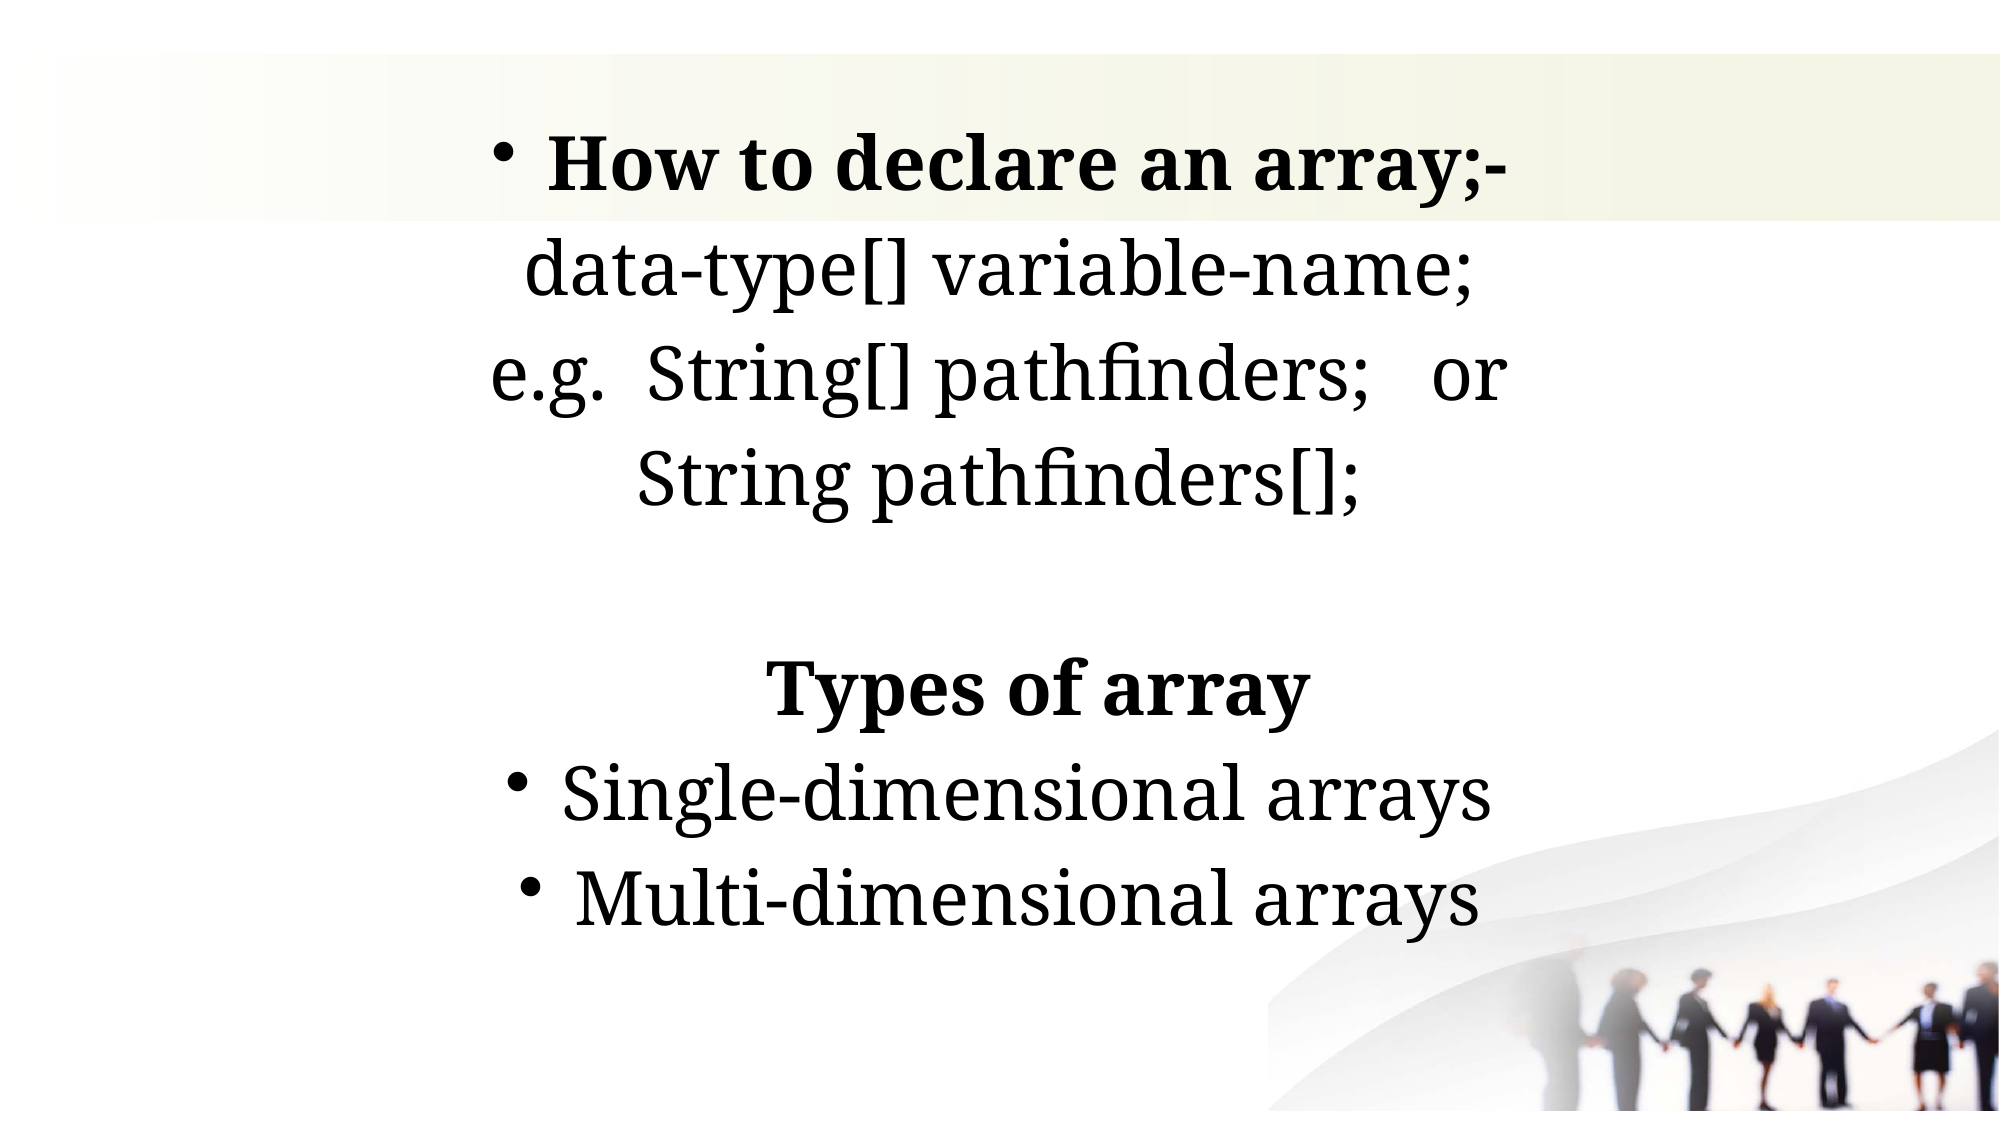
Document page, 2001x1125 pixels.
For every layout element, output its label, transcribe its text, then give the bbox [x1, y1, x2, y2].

picture [1268, 728, 1999, 1111]
list How to declare an array;- data-type[] variable-name; e.g. String[] pathfinders; or String pathfinders[]; Types of array Single-dimensional arrays Multi-dimensional arrays [99, 108, 1901, 1006]
